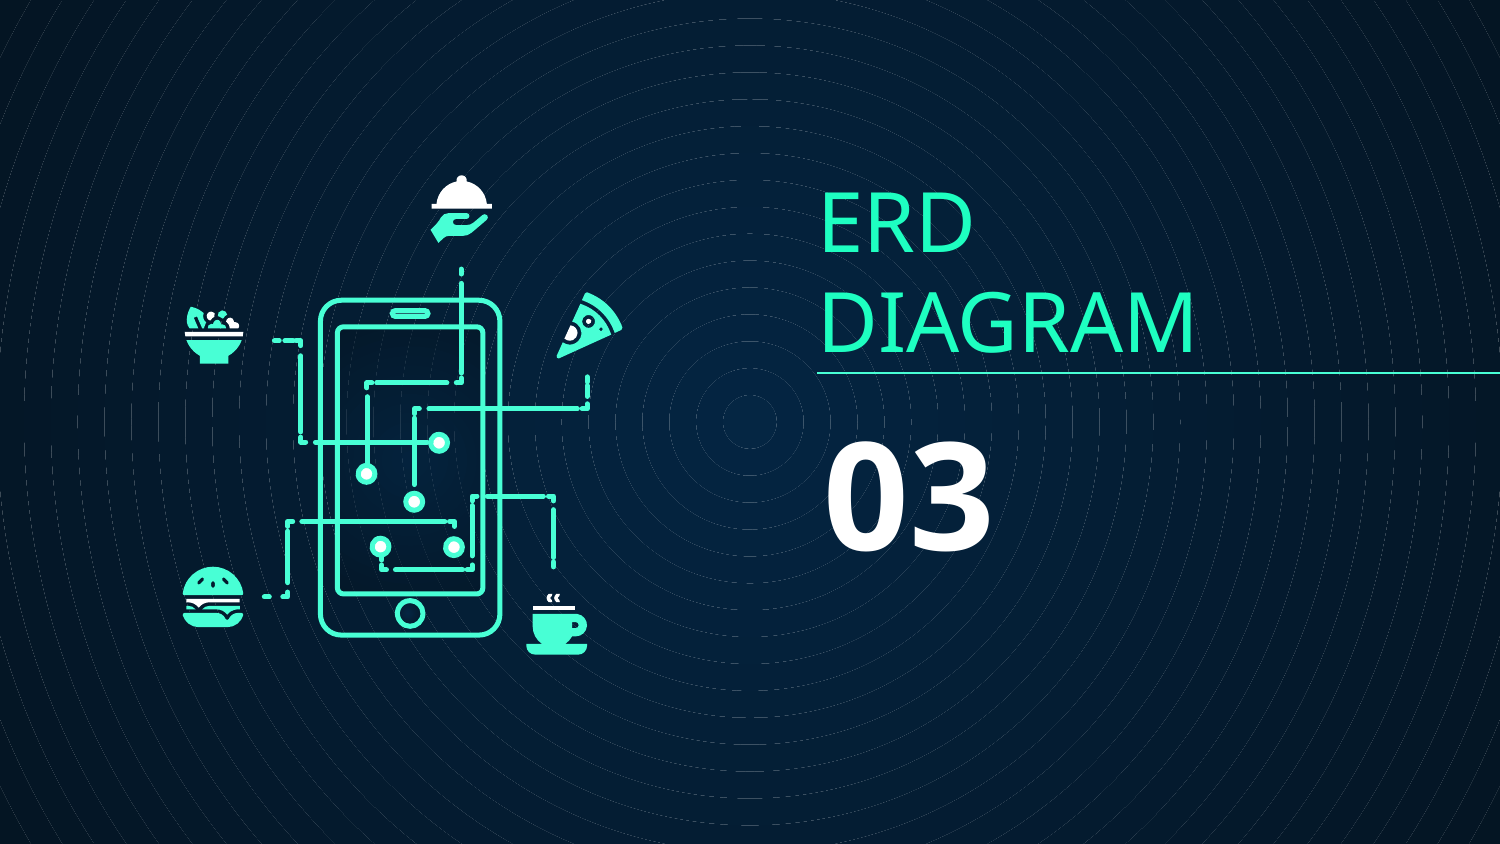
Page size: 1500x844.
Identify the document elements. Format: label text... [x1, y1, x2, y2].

text_box [358, 465, 375, 483]
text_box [430, 175, 492, 244]
text_box [397, 600, 423, 627]
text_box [182, 566, 244, 628]
title ERD DIAGRAM [802, 191, 1382, 385]
text_box [430, 434, 448, 452]
text_box [337, 326, 483, 594]
text_box [372, 538, 389, 556]
text_box [405, 493, 423, 511]
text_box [526, 593, 588, 655]
text_box [392, 310, 428, 317]
text_box [445, 538, 463, 556]
subtitle 03 [808, 385, 1057, 619]
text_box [184, 306, 244, 364]
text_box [555, 292, 624, 359]
